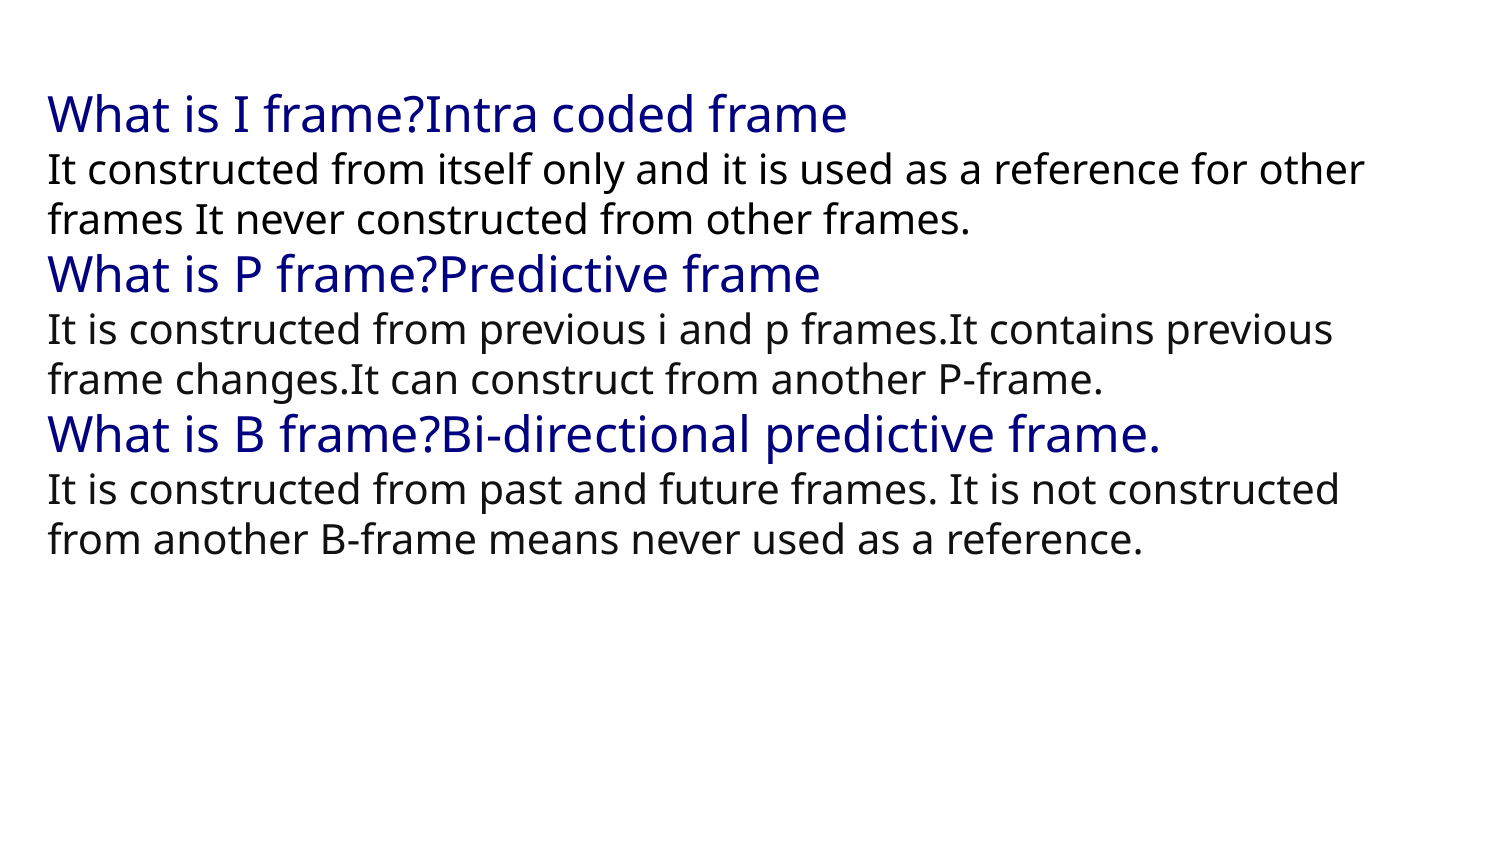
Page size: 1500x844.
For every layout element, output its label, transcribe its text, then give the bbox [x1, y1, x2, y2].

text_box What is I frame?Intra coded frame It constructed from itself only and it is used as a reference for other frames It never constructed from other frames. What is P frame?Predictive frame It is constructed from previous i and p frames.It contains previous frame changes.It can construct from another P-frame. What is B frame?Bi-directional predictive frame. It is constructed from past and future frames. It is not constructed from another B-frame means never used as a reference. [47, 82, 1398, 733]
